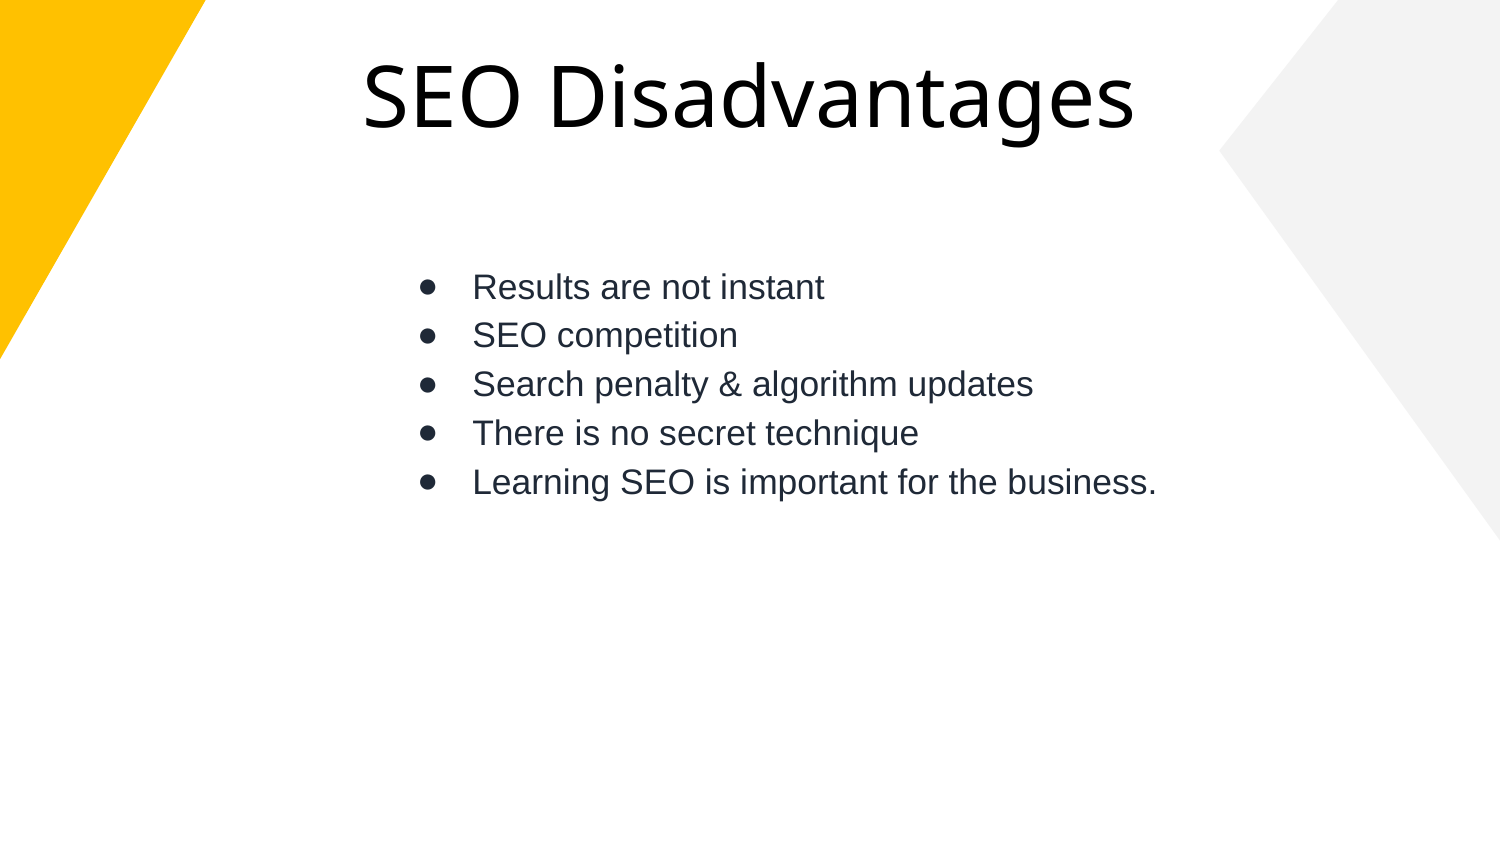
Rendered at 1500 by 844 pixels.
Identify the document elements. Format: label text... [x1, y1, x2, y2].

title SEO Disadvantages [85, 26, 1415, 132]
text_box Results are not instant SEO competition Search penalty & algorithm updates There is no secret technique Learning SEO is important for the business. [382, 242, 1279, 577]
